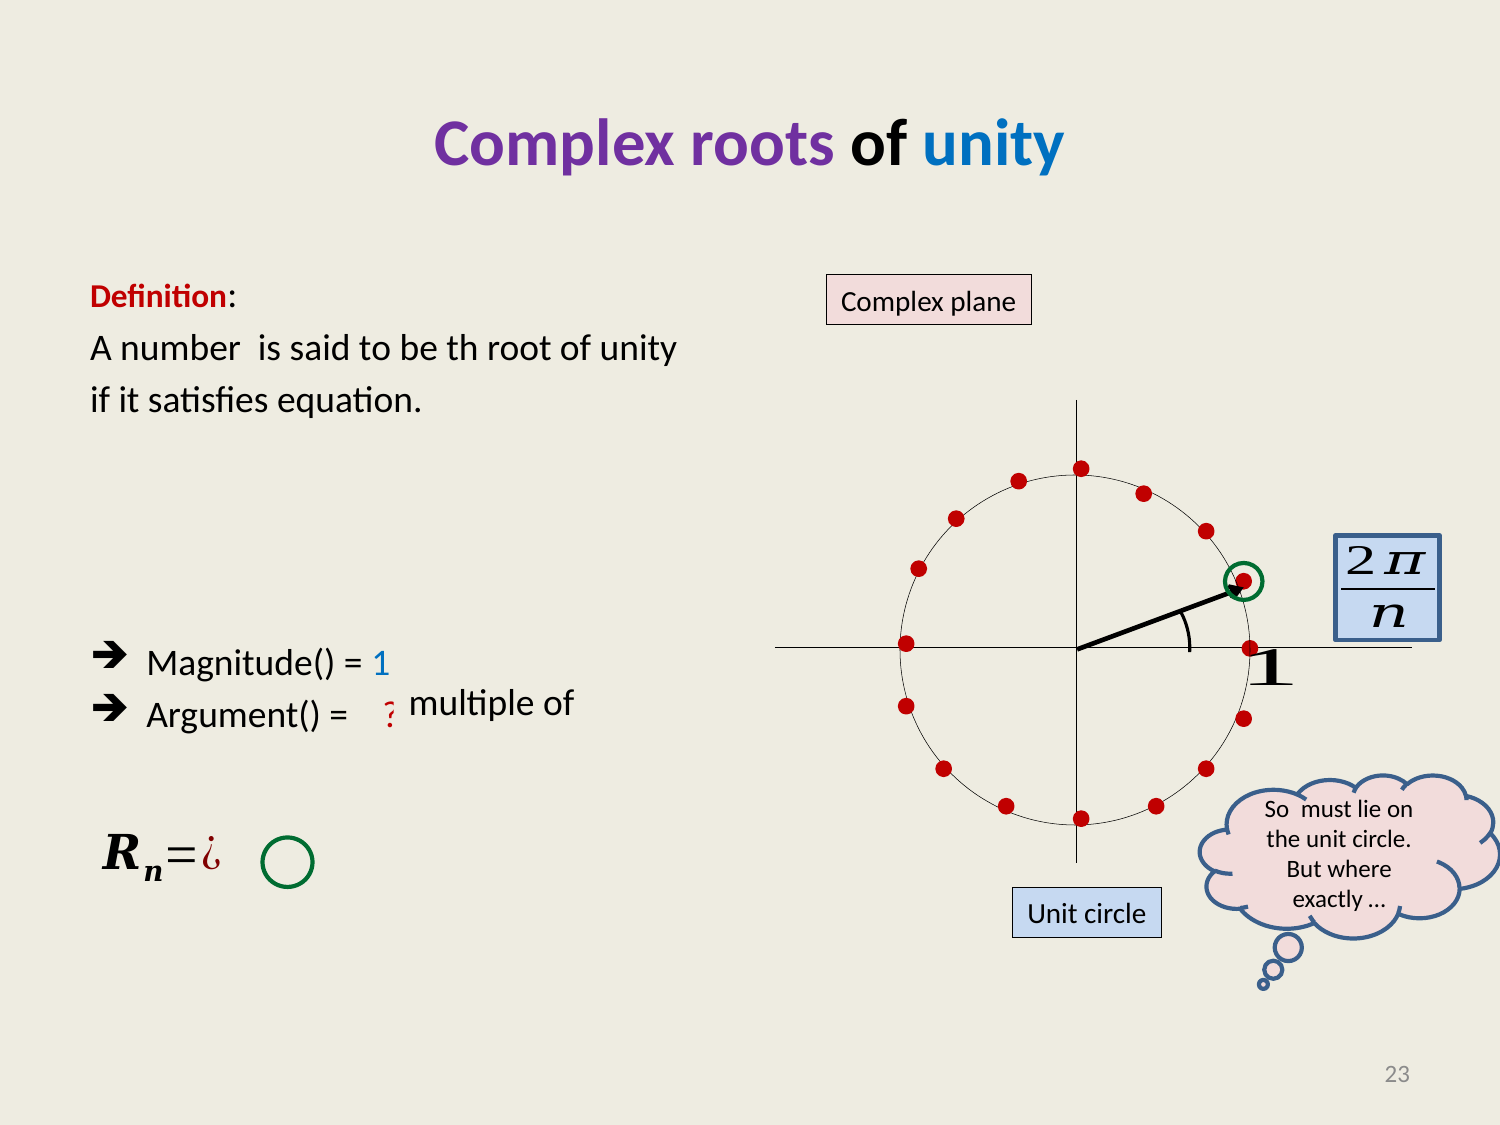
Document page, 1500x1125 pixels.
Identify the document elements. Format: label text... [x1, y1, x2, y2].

text_box Complex plane [826, 274, 1032, 325]
text_box Unit circle [1012, 887, 1162, 938]
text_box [1076, 587, 1244, 650]
slide_number 23 [1074, 1042, 1425, 1103]
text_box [912, 462, 1213, 576]
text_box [899, 637, 1013, 813]
title Complex roots of unity [75, 45, 1425, 233]
text_box [260, 835, 315, 890]
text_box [774, 399, 1413, 863]
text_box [1074, 712, 1251, 826]
